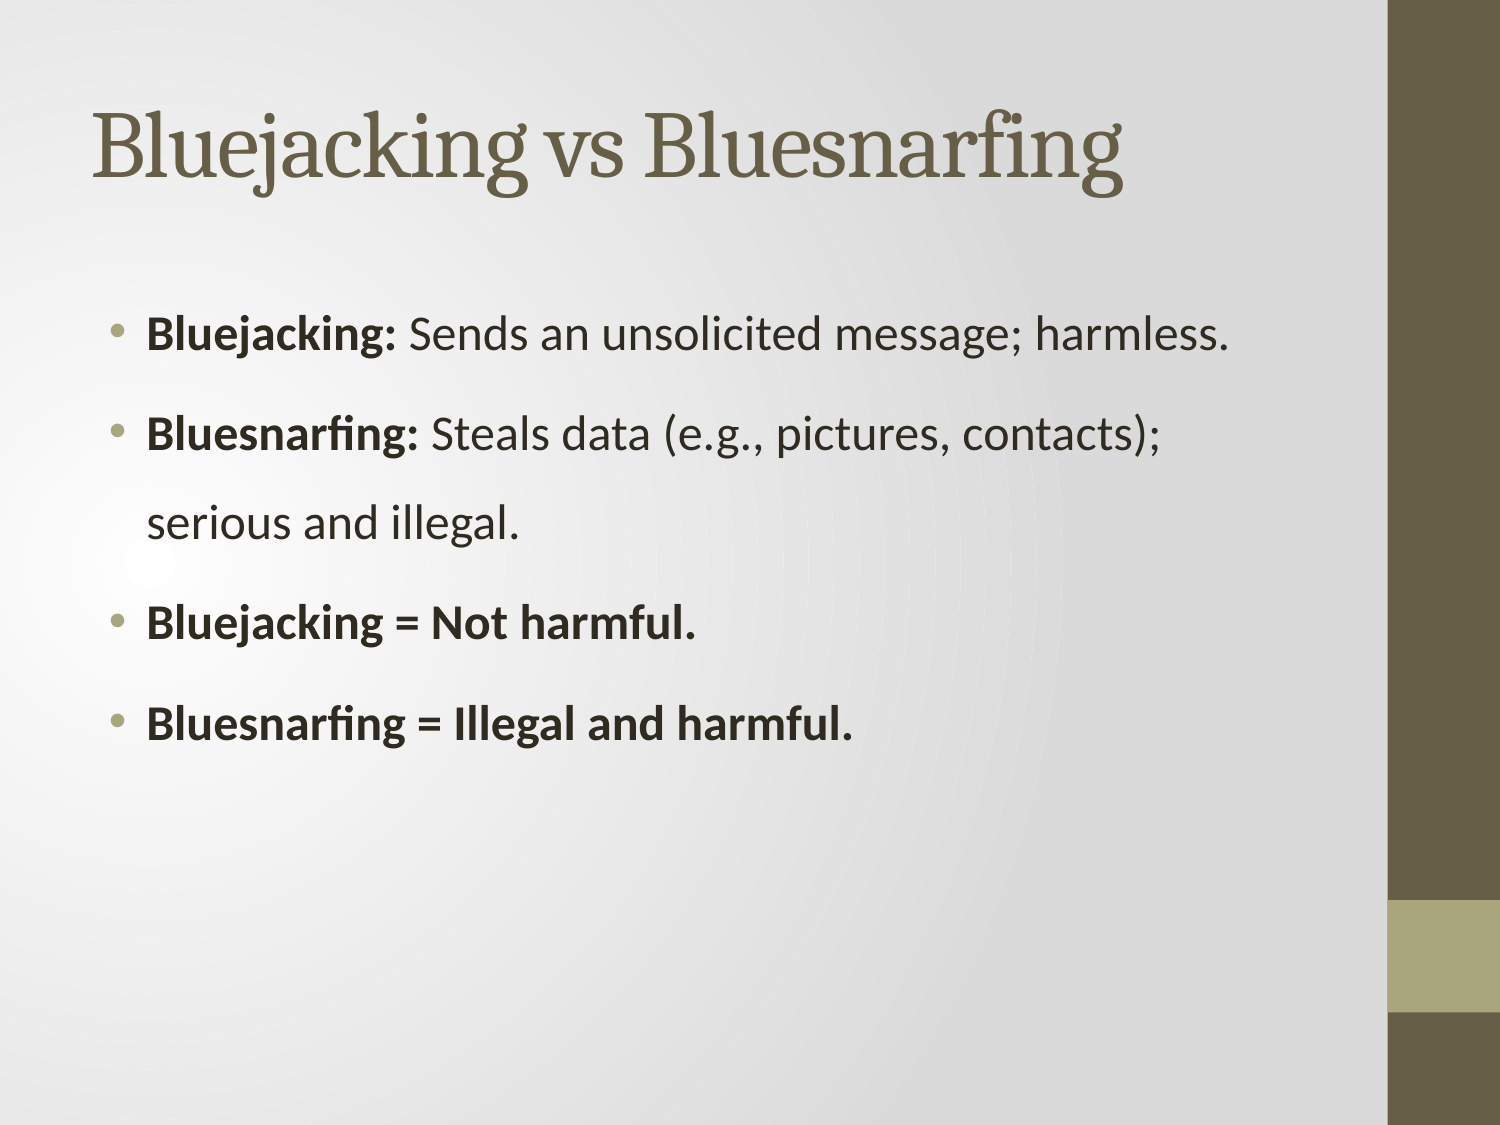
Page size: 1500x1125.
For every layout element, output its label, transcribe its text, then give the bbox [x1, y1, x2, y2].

list Bluejacking: Sends an unsolicited message; harmless. Bluesnarfing: Steals data (e.g., pictures, contacts); serious and illegal. Bluejacking = Not harmful. Bluesnarfing = Illegal and harmful. [75, 262, 1325, 1050]
title Bluejacking vs Bluesnarfing [75, 45, 1325, 233]
